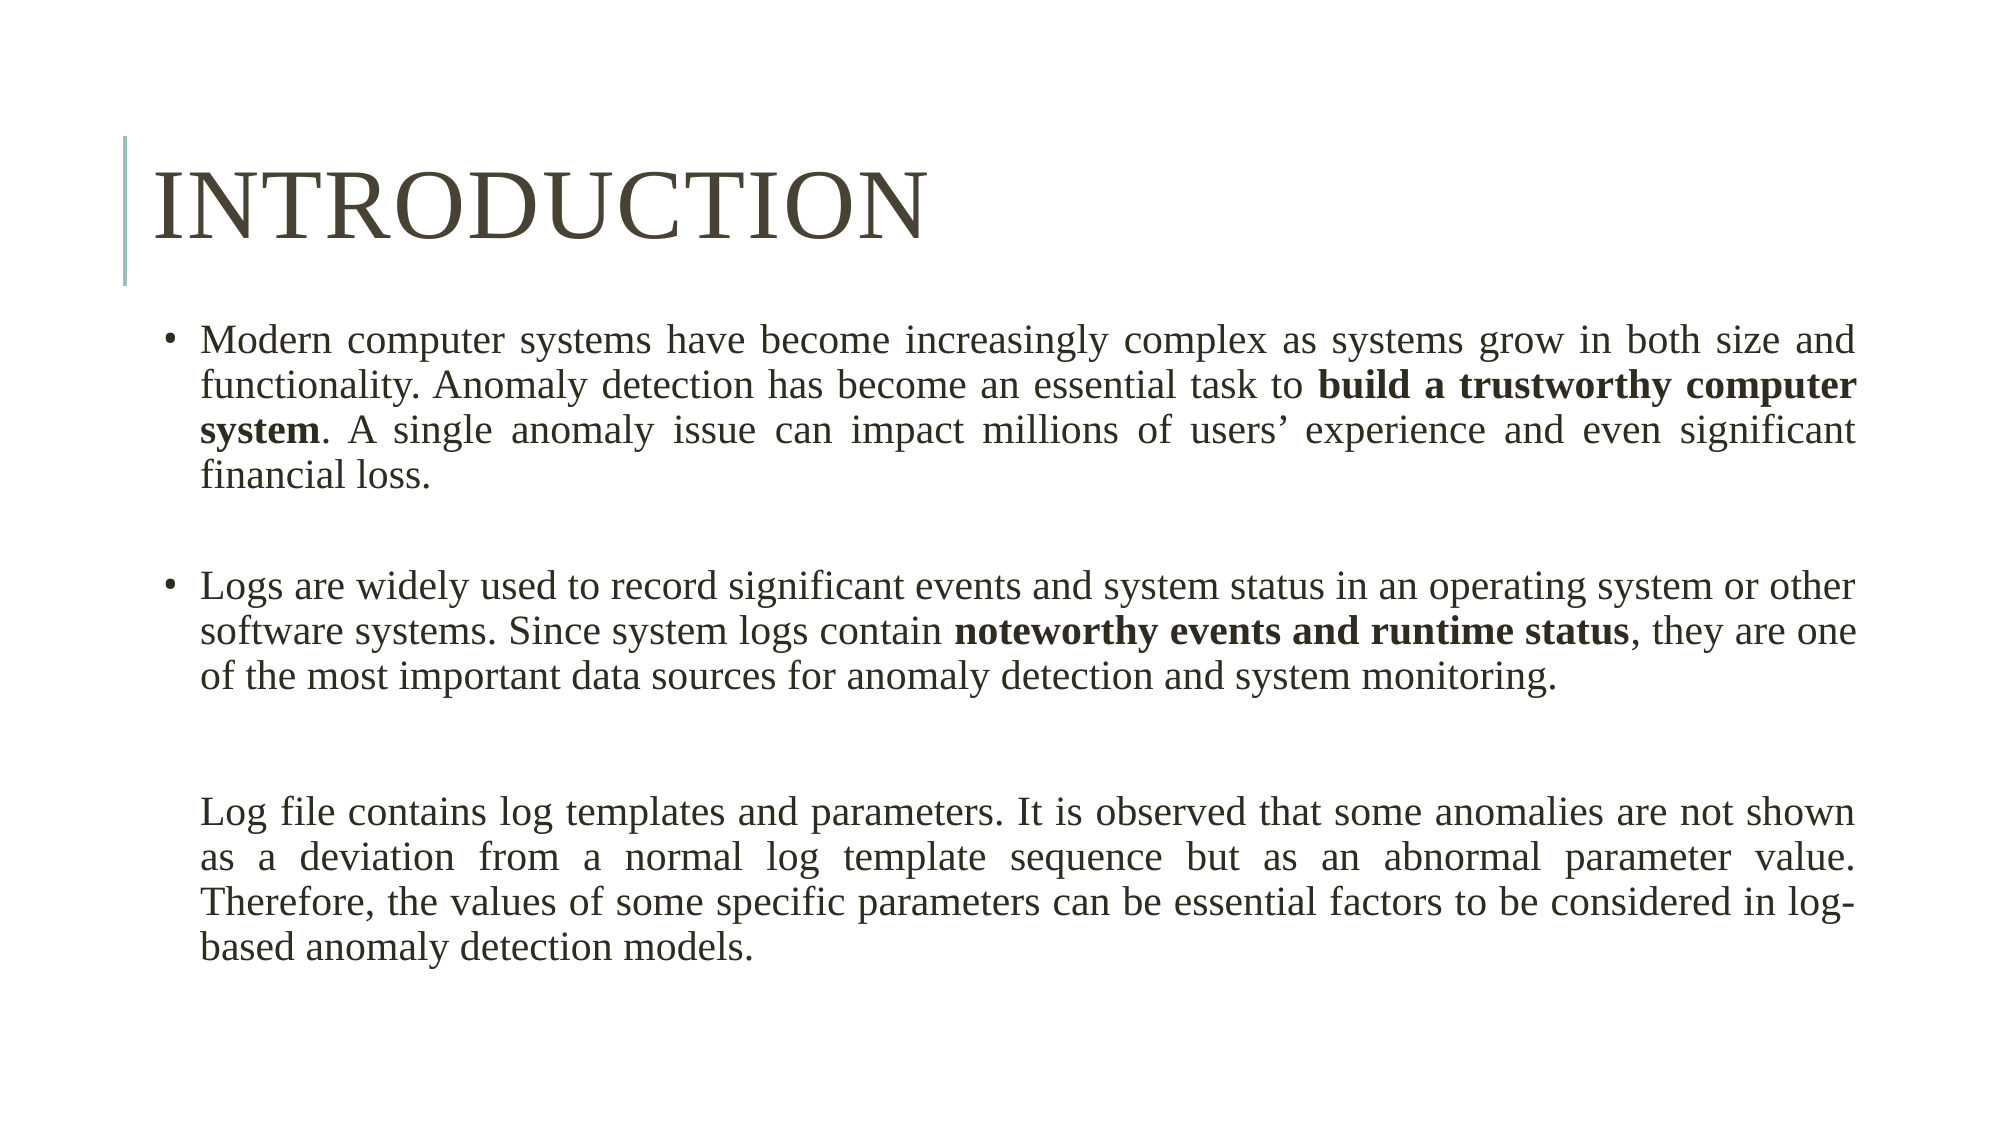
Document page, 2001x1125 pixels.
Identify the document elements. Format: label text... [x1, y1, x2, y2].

title Introduction [137, 141, 1863, 271]
list Modern computer systems have become increasingly complex as systems grow in both size and functionality. Anomaly detection has become an essential task to build a trustworthy computer system. A single anomaly issue can impact millions of users’ experience and even significant financial loss. Logs are widely used to record significant events and system status in an operating system or other software systems. Since system logs contain noteworthy events and runtime status, they are one of the most important data sources for anomaly detection and system monitoring. Log file contains log templates and parameters. It is observed that some anomalies are not shown as a deviation from a normal log template sequence but as an abnormal parameter value. Therefore, the values of some specific parameters can be essential factors to be considered in log-based anomaly detection models. [147, 410, 1873, 1018]
